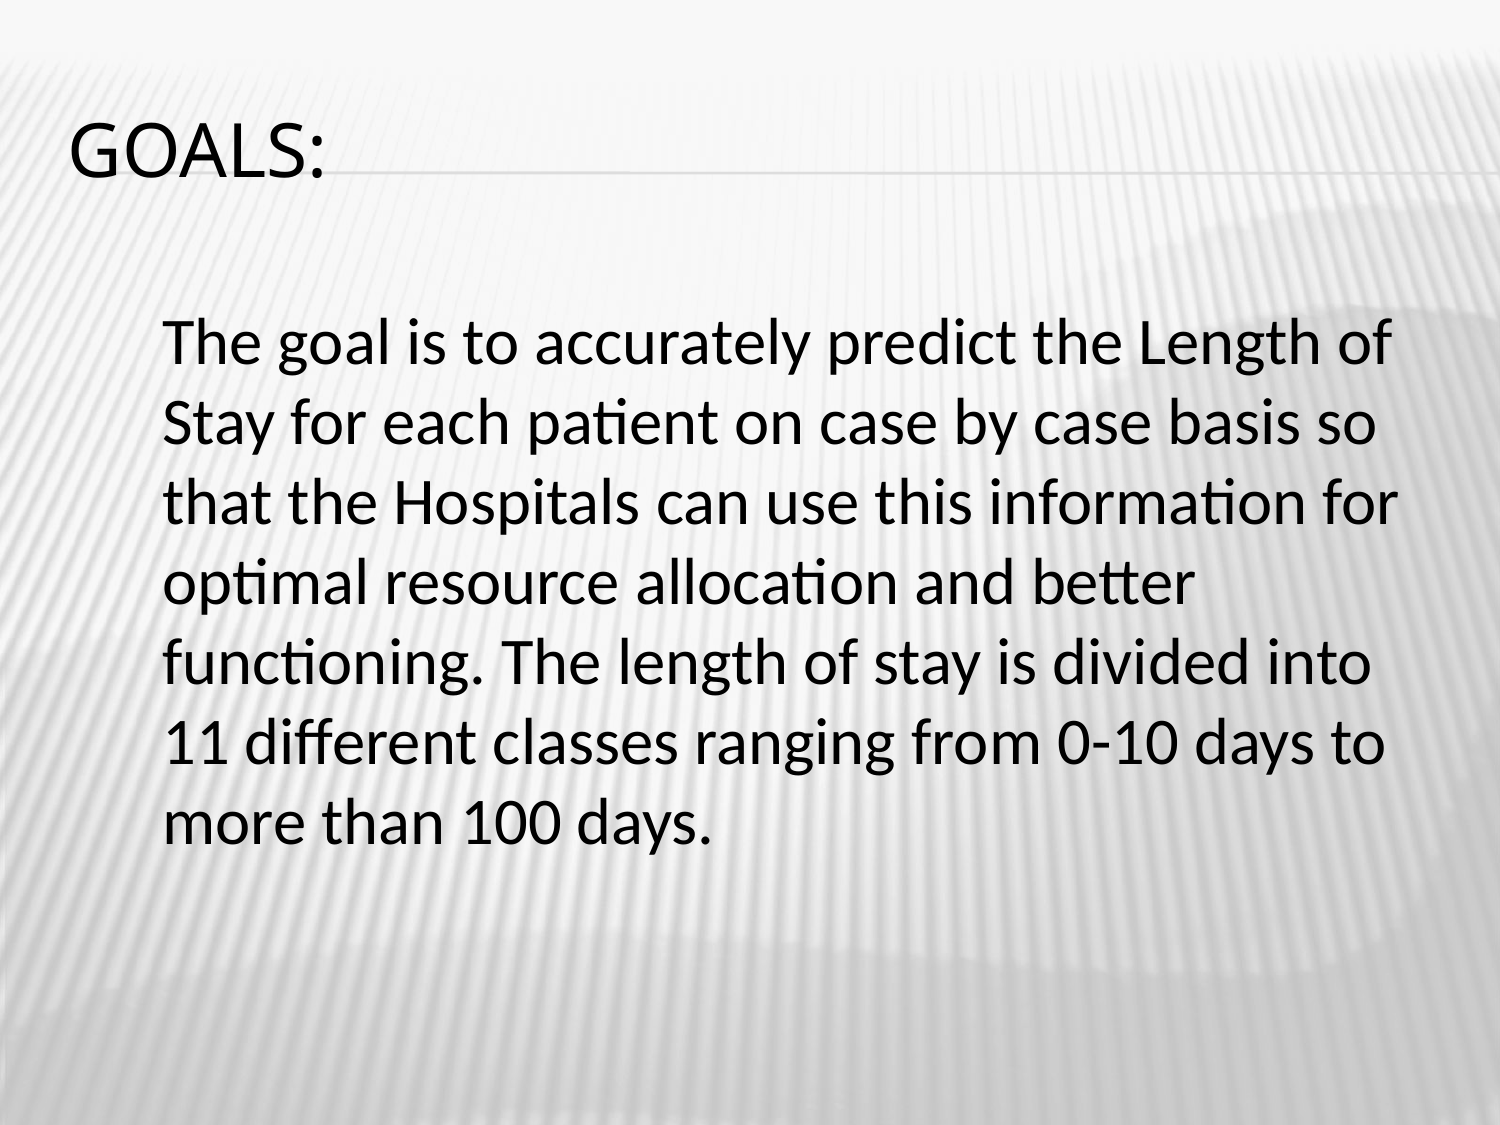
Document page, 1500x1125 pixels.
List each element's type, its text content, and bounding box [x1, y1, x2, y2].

text_box The goal is to accurately predict the Length of Stay for each patient on case by case basis so that the Hospitals can use this information for optimal resource allocation and better functioning. The length of stay is divided into 11 different classes ranging from 0-10 days to more than 100 days. [147, 290, 1424, 866]
title GOALS: [53, 78, 1479, 217]
